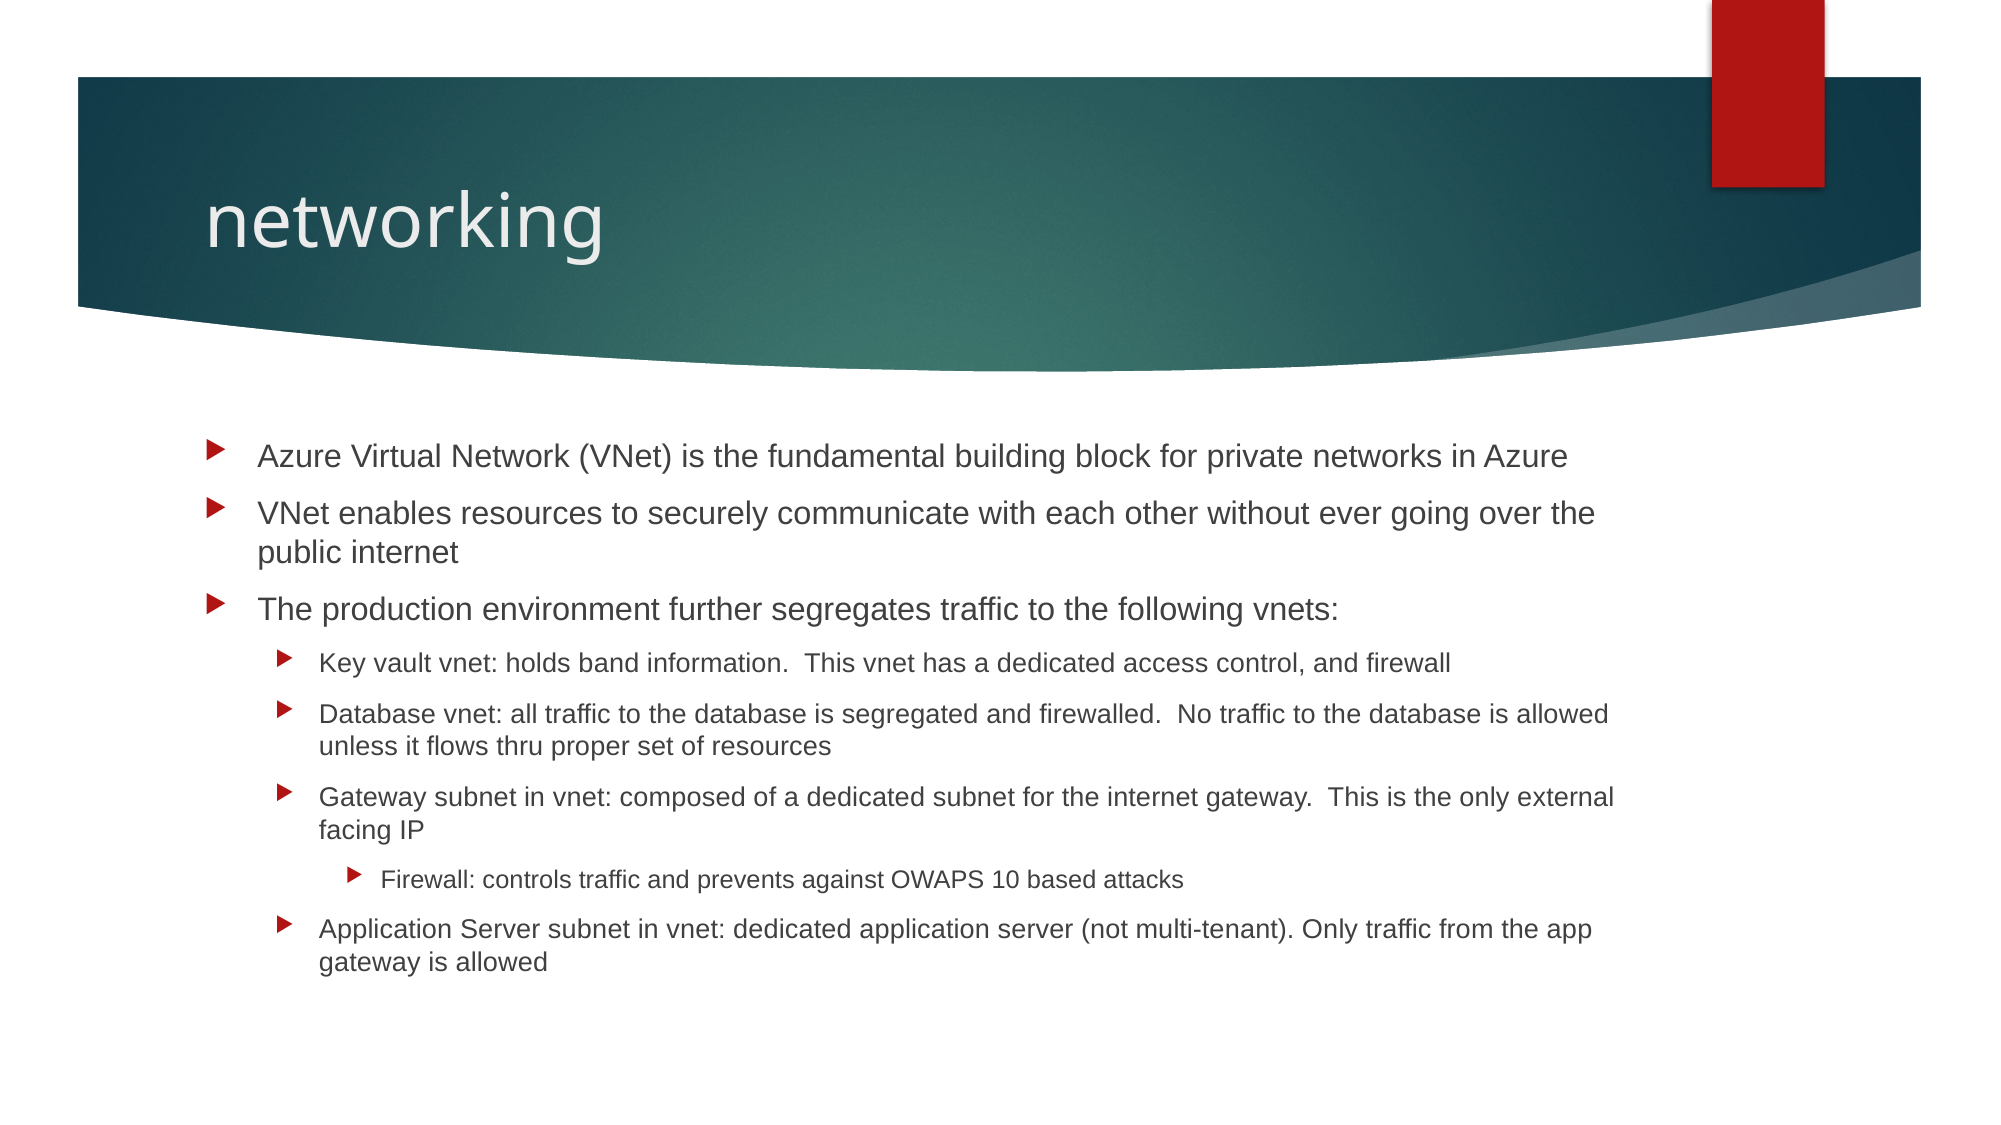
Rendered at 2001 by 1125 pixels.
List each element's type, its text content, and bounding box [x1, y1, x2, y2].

title networking [189, 159, 1638, 276]
list Azure Virtual Network (VNet) is the fundamental building block for private networks in Azure VNet enables resources to securely communicate with each other without ever going over the public internet The production environment further segregates traffic to the following vnets: Key vault vnet: holds band information. This vnet has a dedicated access control, and firewall Database vnet: all traffic to the database is segregated and firewalled. No traffic to the database is allowed unless it flows thru proper set of resources Gateway subnet in vnet: composed of a dedicated subnet for the internet gateway. This is the only external facing IP Firewall: controls traffic and prevents against OWAPS 10 based attacks Application Server subnet in vnet: dedicated application server (not multi-tenant). Only traffic from the app gateway is allowed [189, 427, 1638, 988]
